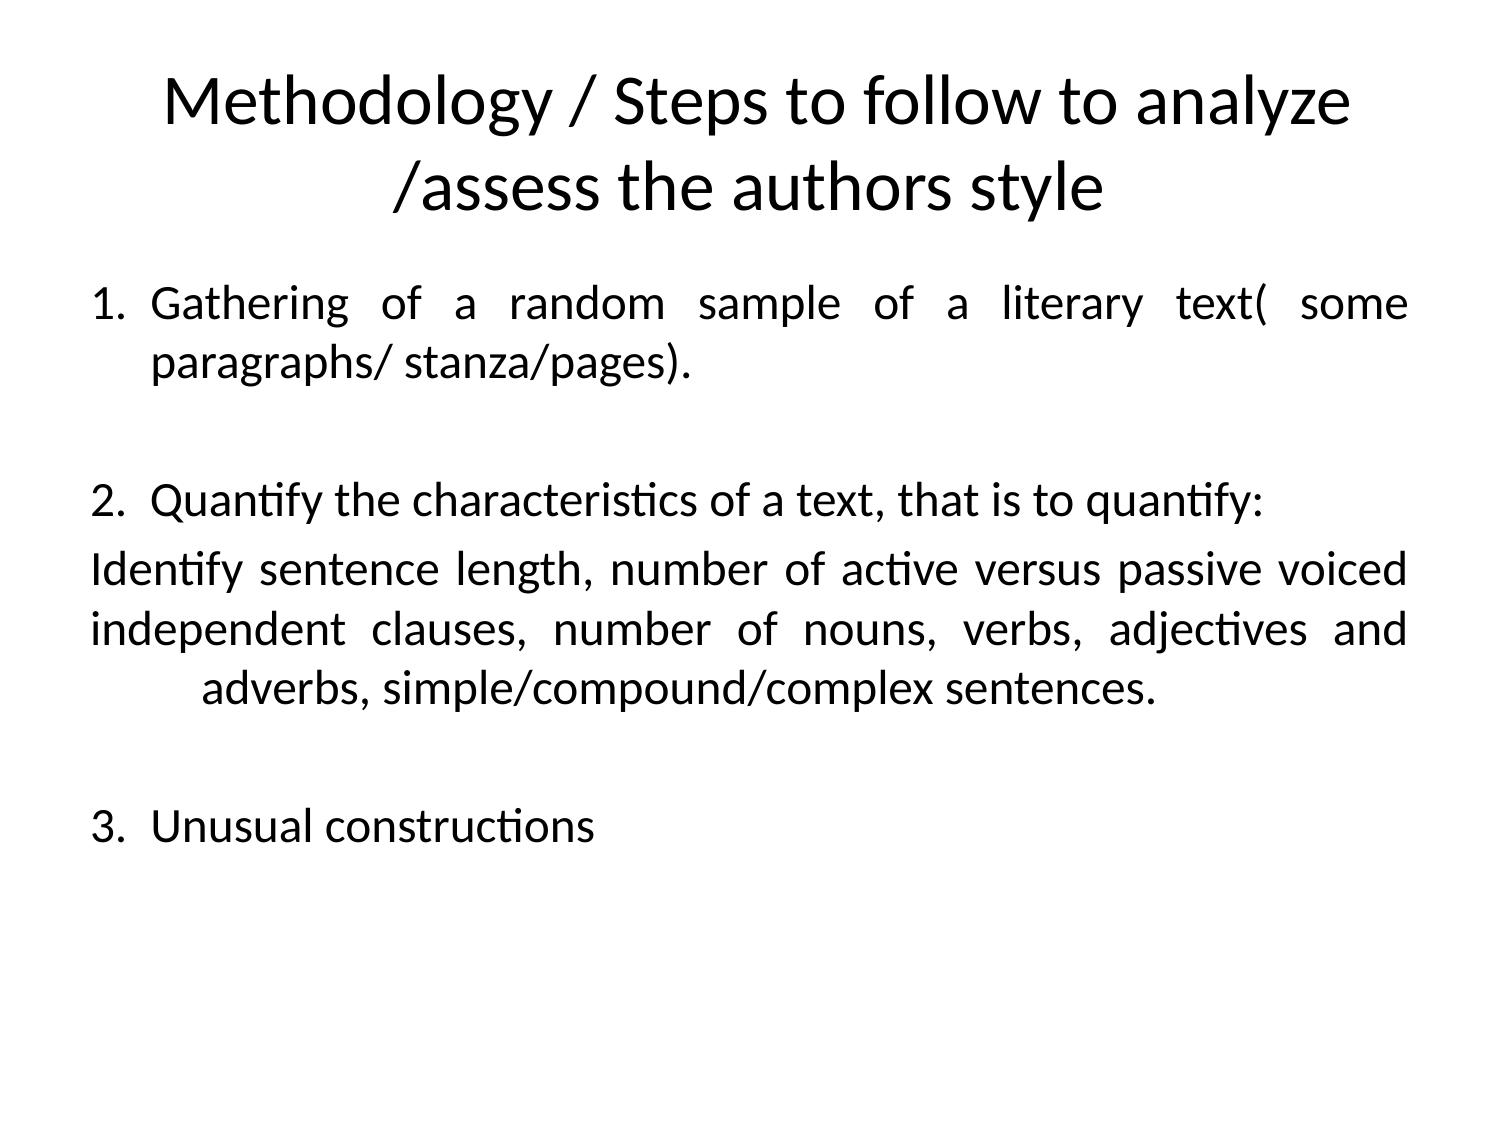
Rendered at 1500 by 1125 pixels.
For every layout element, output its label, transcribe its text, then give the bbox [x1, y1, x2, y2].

list Gathering of a random sample of a literary text( some paragraphs/ stanza/pages). 2. Quantify the characteristics of a text, that is to quantify: Identify sentence length, number of active versus passive voiced independent clauses, number of nouns, verbs, adjectives and adverbs, simple/compound/complex sentences. Unusual constructions [75, 262, 1425, 1005]
title Methodology / Steps to follow to analyze /assess the authors style [75, 45, 1425, 233]
